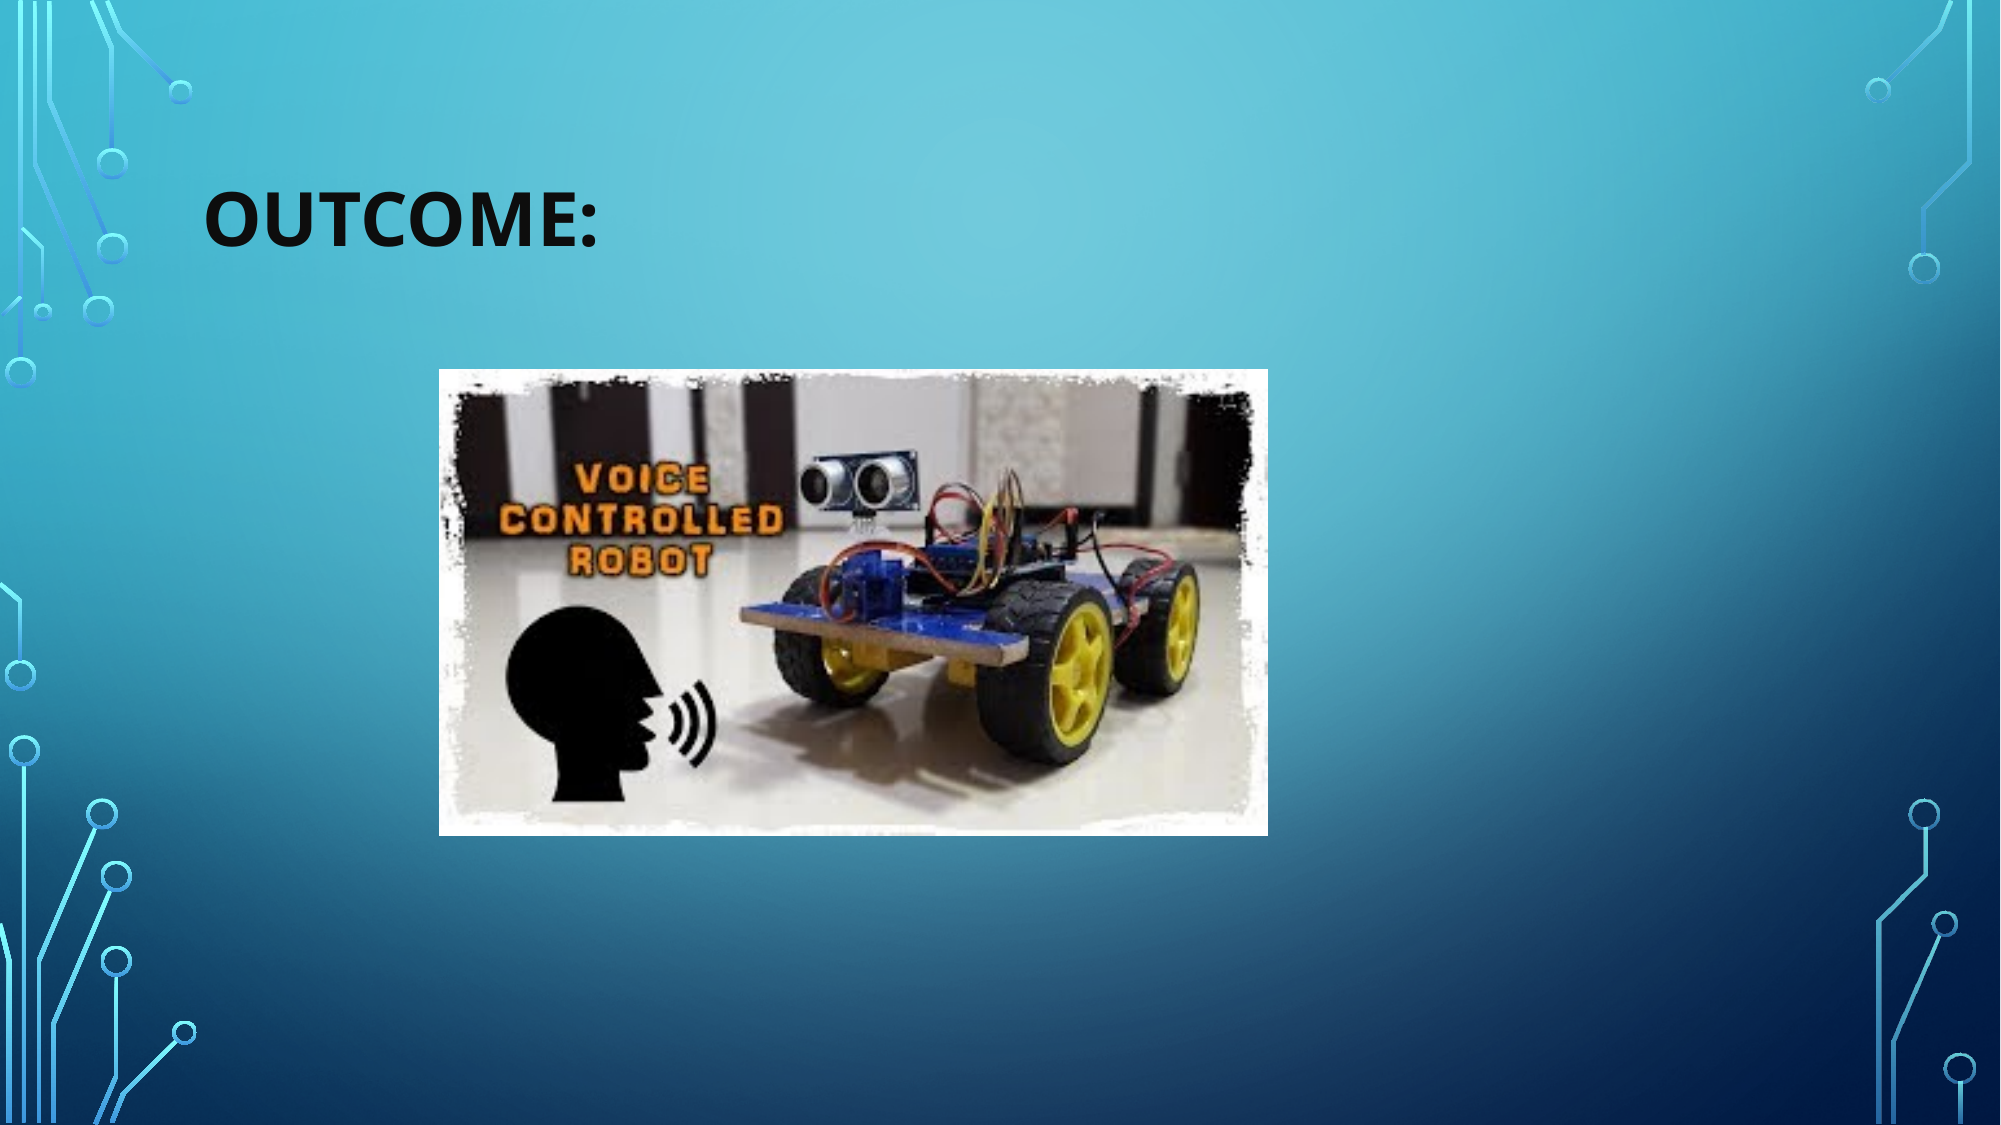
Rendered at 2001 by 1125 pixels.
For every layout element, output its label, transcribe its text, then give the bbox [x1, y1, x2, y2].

title Outcome: [187, 101, 1813, 344]
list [439, 369, 1268, 837]
